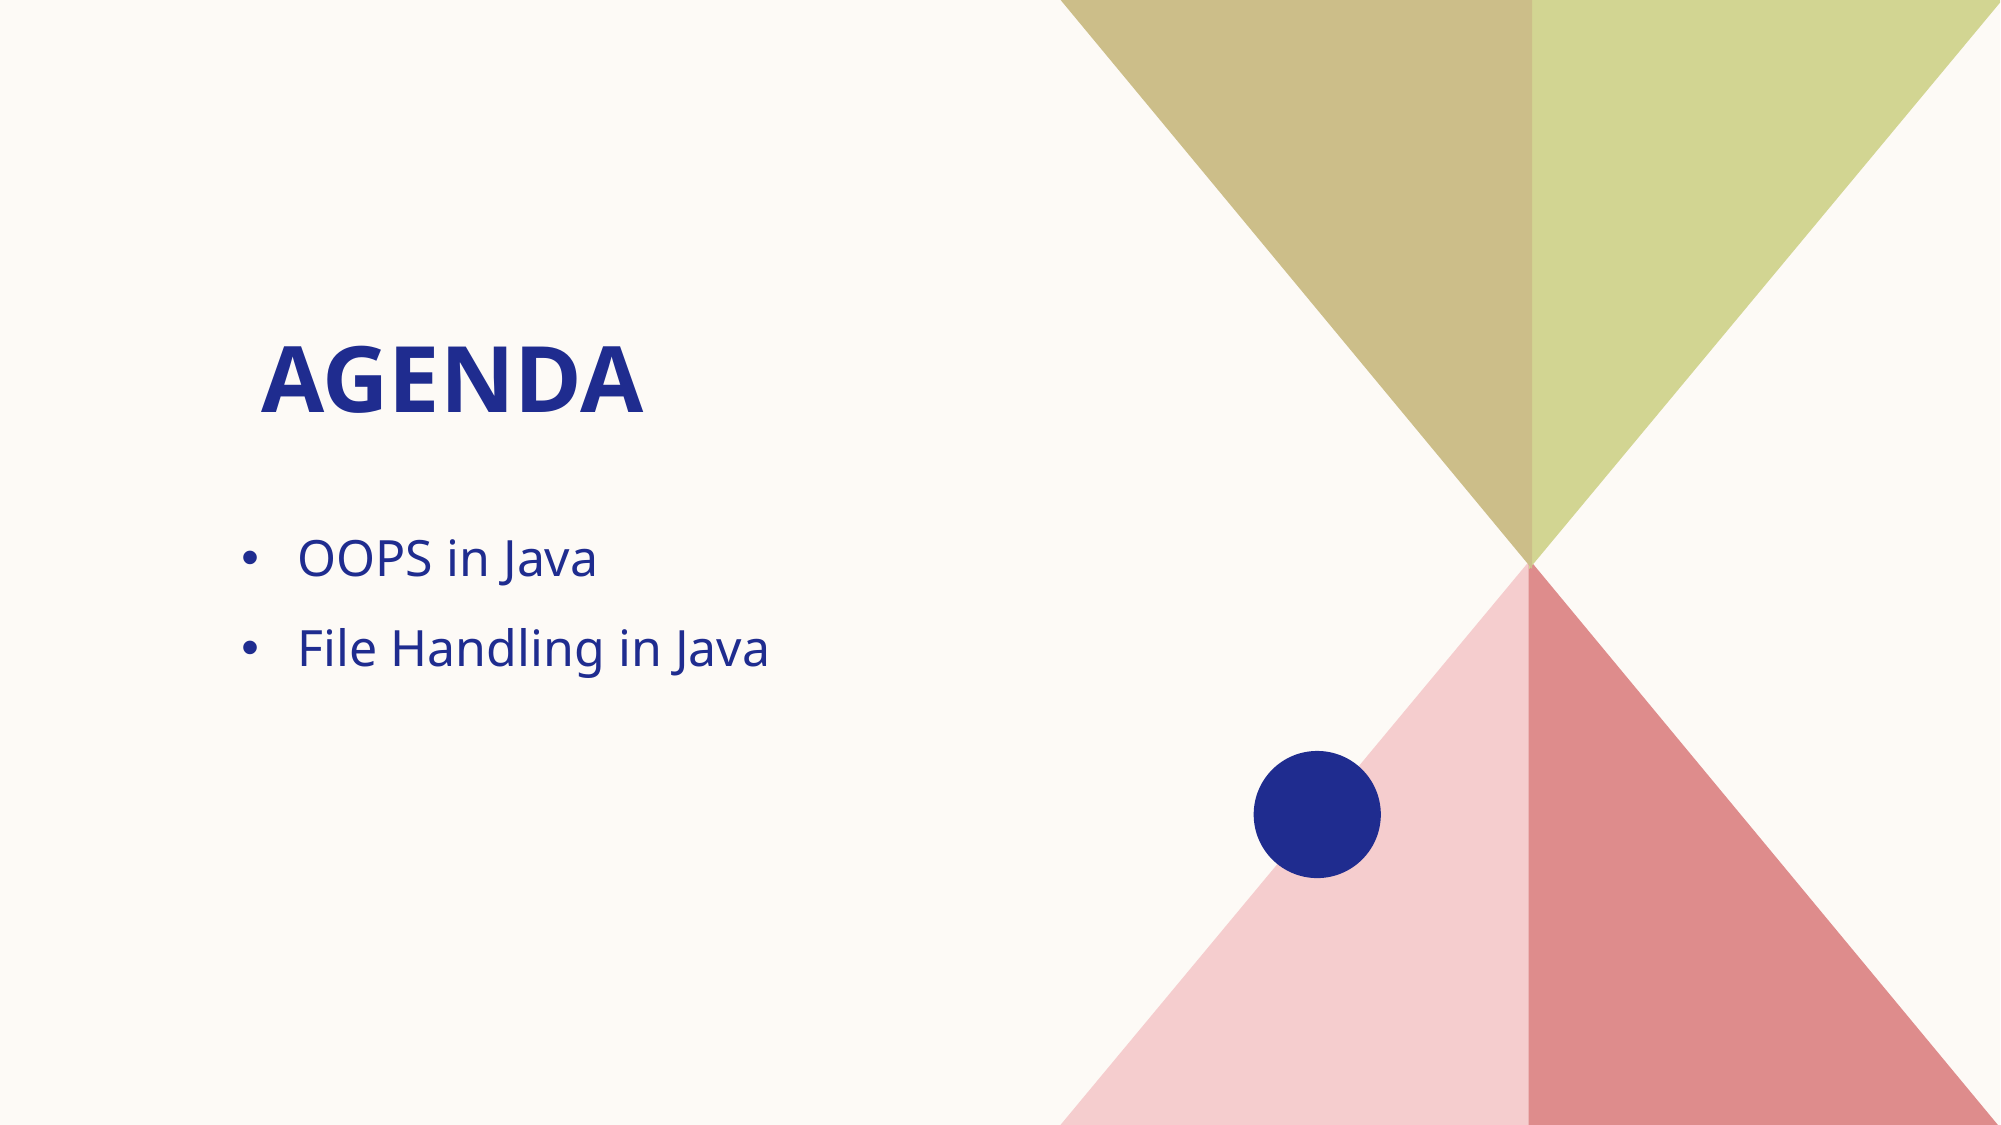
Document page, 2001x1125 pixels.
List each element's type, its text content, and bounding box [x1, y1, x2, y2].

title AGENDA [246, 14, 1180, 438]
list OOPS in Java File Handling in Java [226, 489, 1214, 1111]
